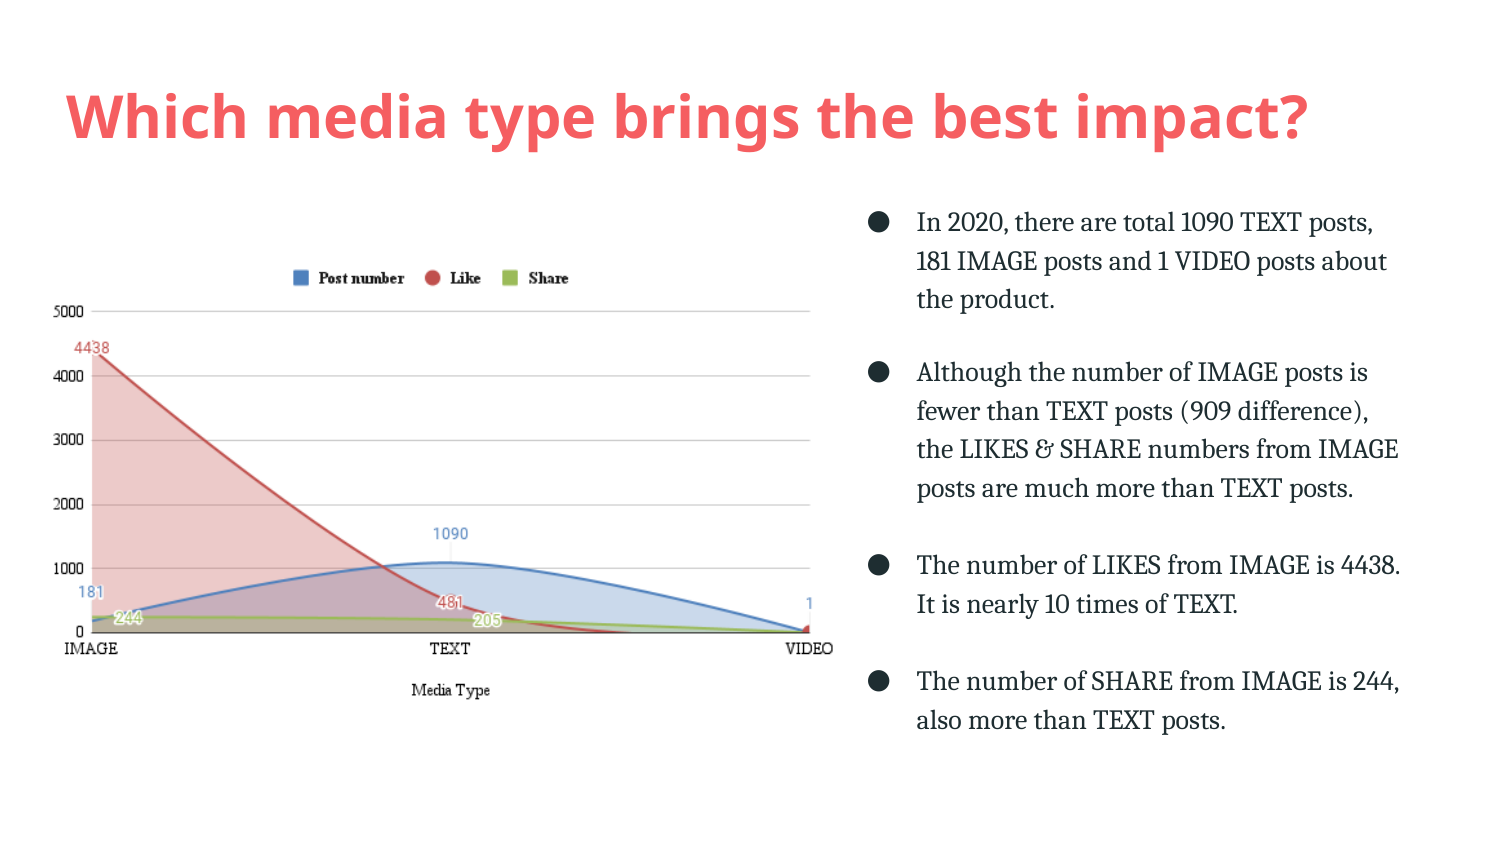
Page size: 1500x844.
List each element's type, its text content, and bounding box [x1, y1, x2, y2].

list In 2020, there are total 1090 TEXT posts, 181 IMAGE posts and 1 VIDEO posts about the product. Although the number of IMAGE posts is fewer than TEXT posts (909 difference), the LIKES & SHARE numbers from IMAGE posts are much more than TEXT posts. The number of LIKES from IMAGE is 4438. It is nearly 10 times of TEXT. The number of SHARE from IMAGE is 244, also more than TEXT posts. [829, 183, 1418, 593]
text_box [839, 593, 1467, 660]
title Which media type brings the best impact? [51, 64, 1449, 167]
picture [29, 245, 835, 724]
list In 2020, there are total 1090 TEXT posts, 181 IMAGE posts and 1 VIDEO posts about the product. Although the number of IMAGE posts is fewer than TEXT posts (909 difference), the LIKES & SHARE numbers from IMAGE posts are much more than TEXT posts. The number of LIKES from IMAGE is 4438. It is nearly 10 times of TEXT. The number of SHARE from IMAGE is 244, also more than TEXT posts. [829, 660, 1418, 777]
